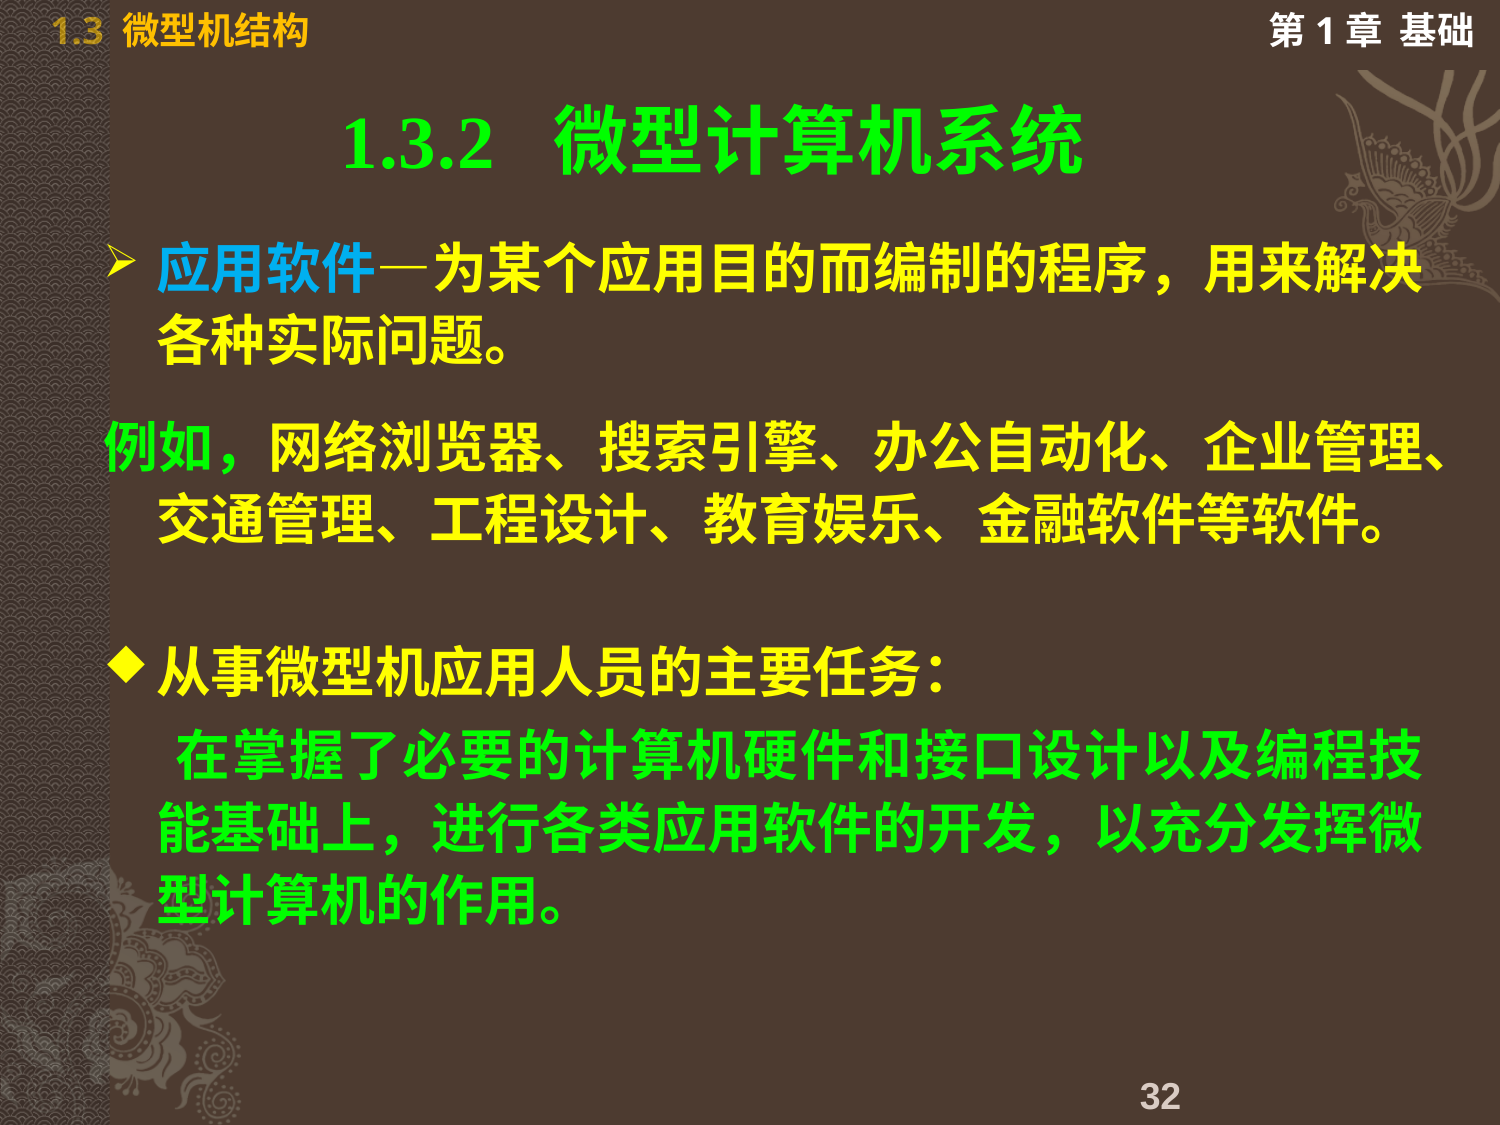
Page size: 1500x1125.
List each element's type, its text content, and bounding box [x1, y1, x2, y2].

list 应用软件—为某个应用目的而编制的程序，用来解决各种实际问题。 例如，网络浏览器、搜索引擎、办公自动化、企业管理、交通管理、工程设计、教育娱乐、金融软件等软件。 从事微型机应用人员的主要任务： 在掌握了必要的计算机硬件和接口设计以及编程技能基础上，进行各类应用软件的开发，以充分发挥微型计算机的作用。 [88, 220, 1439, 1003]
title 1.3.2 微型计算机系统 [75, 45, 1351, 233]
